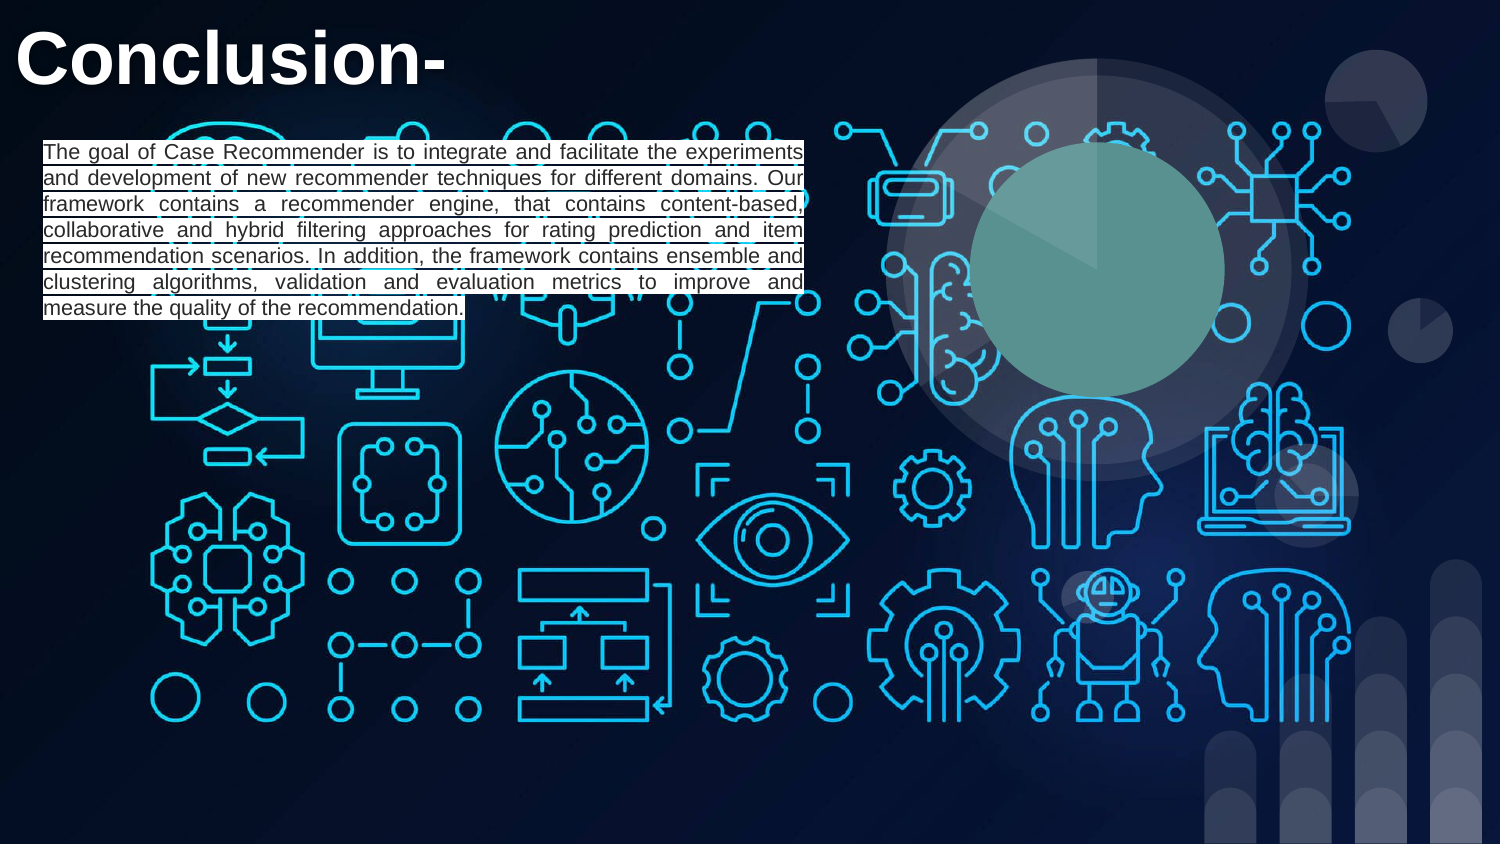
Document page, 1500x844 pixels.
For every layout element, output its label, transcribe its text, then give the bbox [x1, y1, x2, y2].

title Conclusion- [0, 0, 699, 161]
picture [1336, 640, 1348, 651]
picture [1322, 617, 1332, 628]
picture [0, 0, 1500, 844]
picture [1306, 594, 1318, 606]
subtitle The goal of Case Recommender is to integrate and facilitate the experiments and development of new recommender techniques for different domains. Our framework contains a recommender engine, that contains content-based, collaborative and hybrid filtering approaches for rating prediction and item recommendation scenarios. In addition, the framework contains ensemble and clustering algorithms, validation and evaluation metrics to improve and measure the quality of the recommendation. [28, 123, 820, 395]
